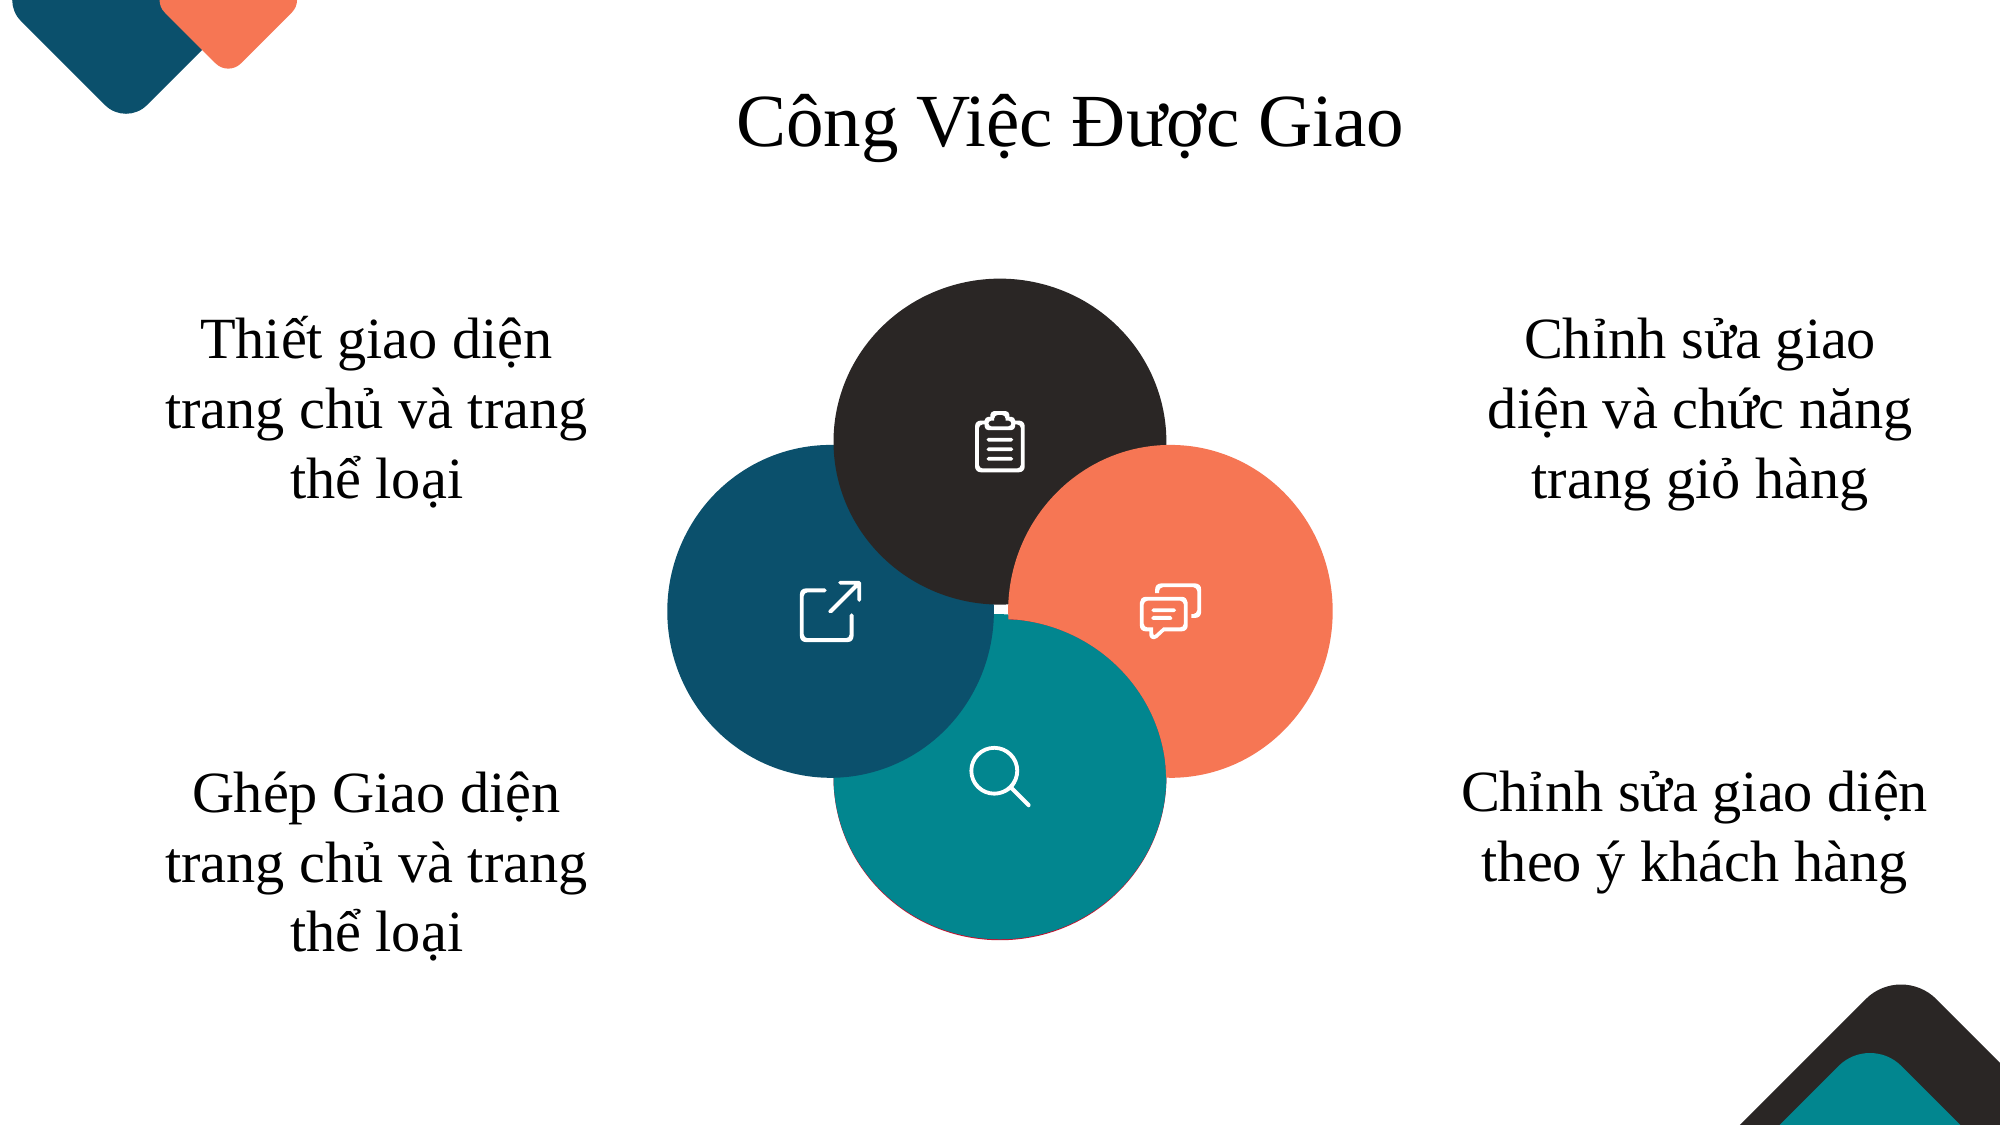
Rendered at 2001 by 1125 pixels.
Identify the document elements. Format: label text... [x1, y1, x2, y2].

text_box [11, 0, 202, 115]
text_box [828, 580, 862, 613]
text_box [158, 0, 299, 70]
text_box Công Việc Được Giao [721, 64, 1443, 170]
text_box [833, 614, 1167, 940]
text_box [1139, 596, 1188, 640]
text_box [975, 411, 1025, 473]
text_box [799, 588, 854, 643]
text_box Thiết giao diện trang chủ và trang thể loại [130, 292, 623, 518]
text_box [1778, 1051, 1962, 1125]
text_box Chỉnh sửa giao diện theo ý khách hàng [1443, 745, 1947, 901]
text_box [1008, 620, 1166, 778]
text_box [1008, 444, 1333, 778]
text_box [1155, 583, 1202, 618]
text_box [1738, 983, 2000, 1125]
text_box [833, 278, 1167, 605]
text_box Ghép Giao diện trang chủ và trang thể loại [130, 746, 623, 971]
text_box Chỉnh sửa giao diện và chức năng trang giỏ hàng [1454, 292, 1947, 518]
text_box [667, 444, 994, 778]
text_box [969, 745, 1031, 808]
